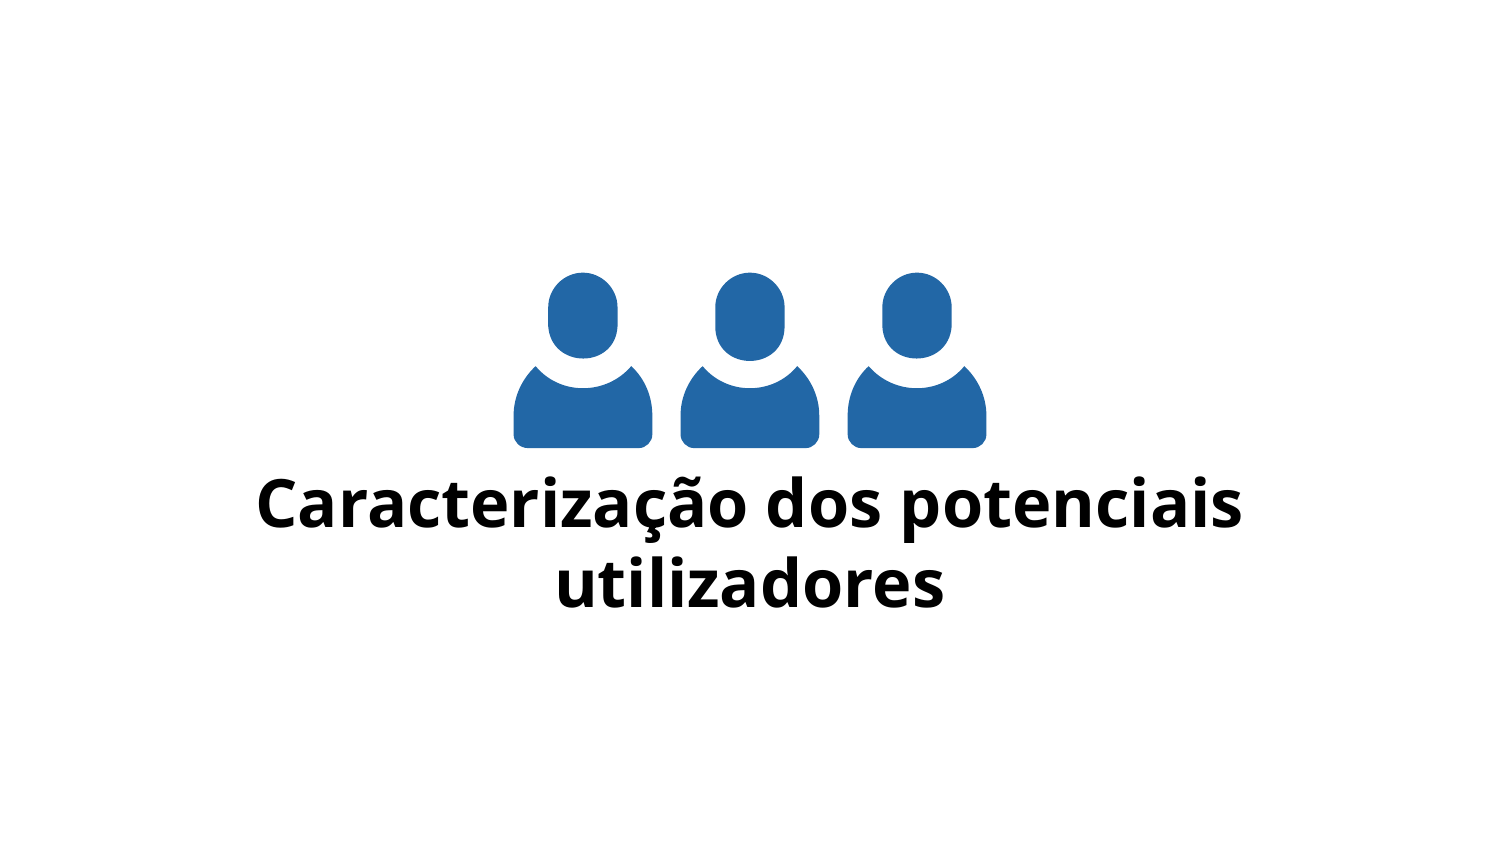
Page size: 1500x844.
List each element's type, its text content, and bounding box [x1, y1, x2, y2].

text_box Caracterização dos potenciais utilizadores [217, 510, 1283, 571]
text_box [513, 272, 987, 449]
